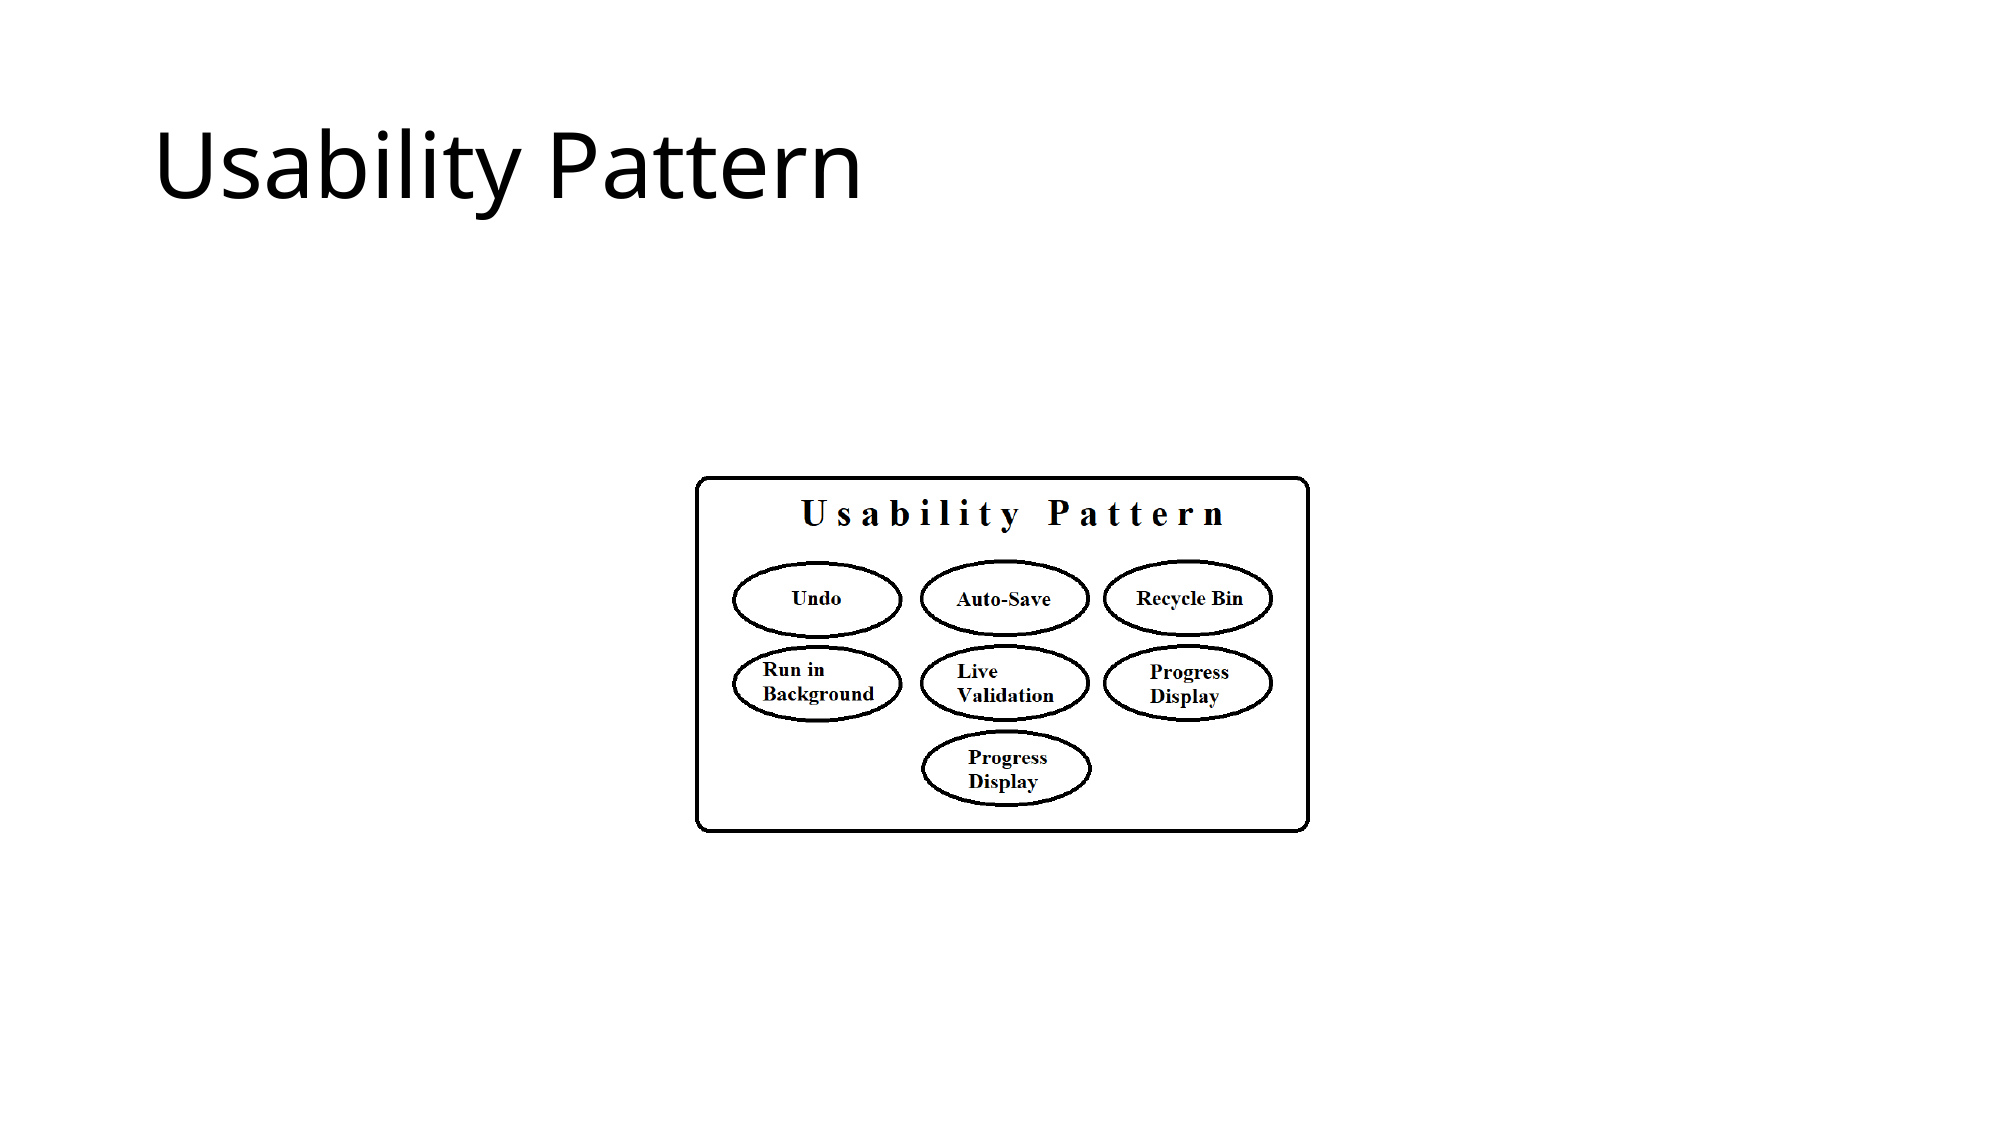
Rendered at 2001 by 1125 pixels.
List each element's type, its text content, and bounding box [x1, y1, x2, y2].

title Usability Pattern [137, 59, 1863, 278]
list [644, 462, 1356, 851]
